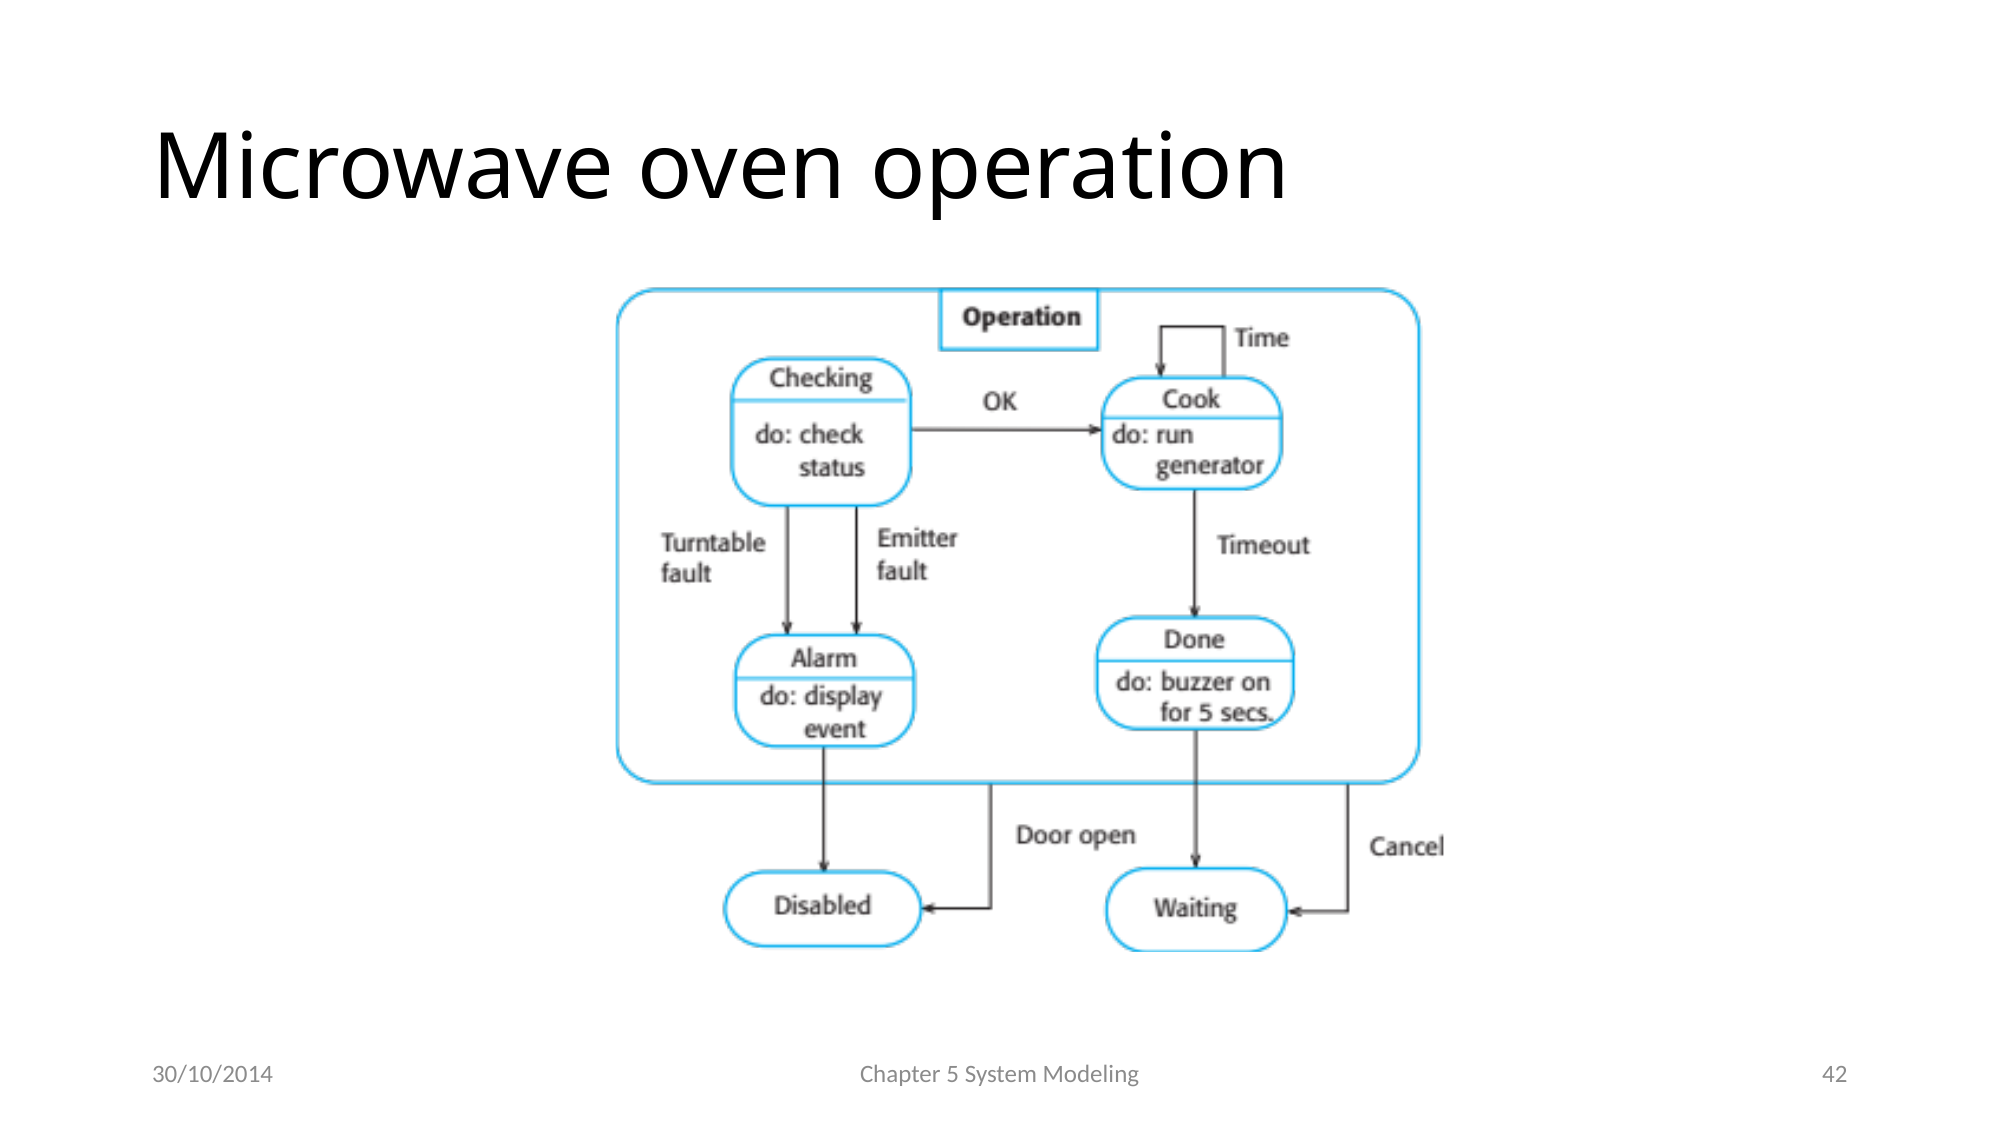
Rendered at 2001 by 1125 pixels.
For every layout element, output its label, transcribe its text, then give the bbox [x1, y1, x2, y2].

text_box <number> [1412, 1042, 1863, 1103]
text_box 30/10/2014 [137, 1042, 588, 1103]
text_box Chapter 5 System Modeling [662, 1042, 1338, 1103]
text_box Microwave oven operation [137, 59, 1863, 278]
picture [615, 286, 1444, 953]
